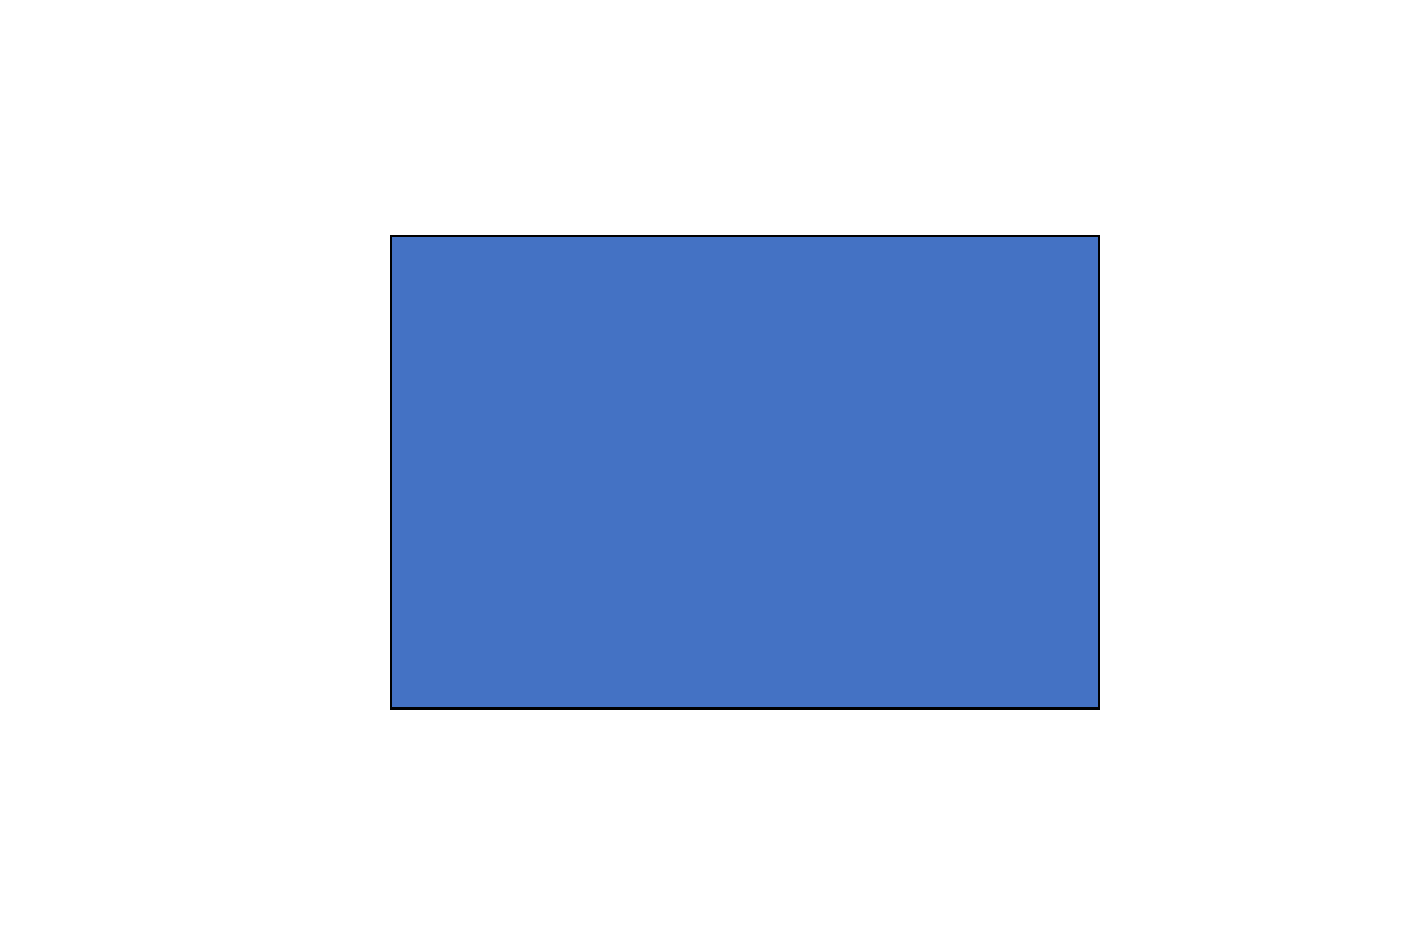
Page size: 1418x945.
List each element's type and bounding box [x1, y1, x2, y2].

text_box [390, 235, 1100, 710]
